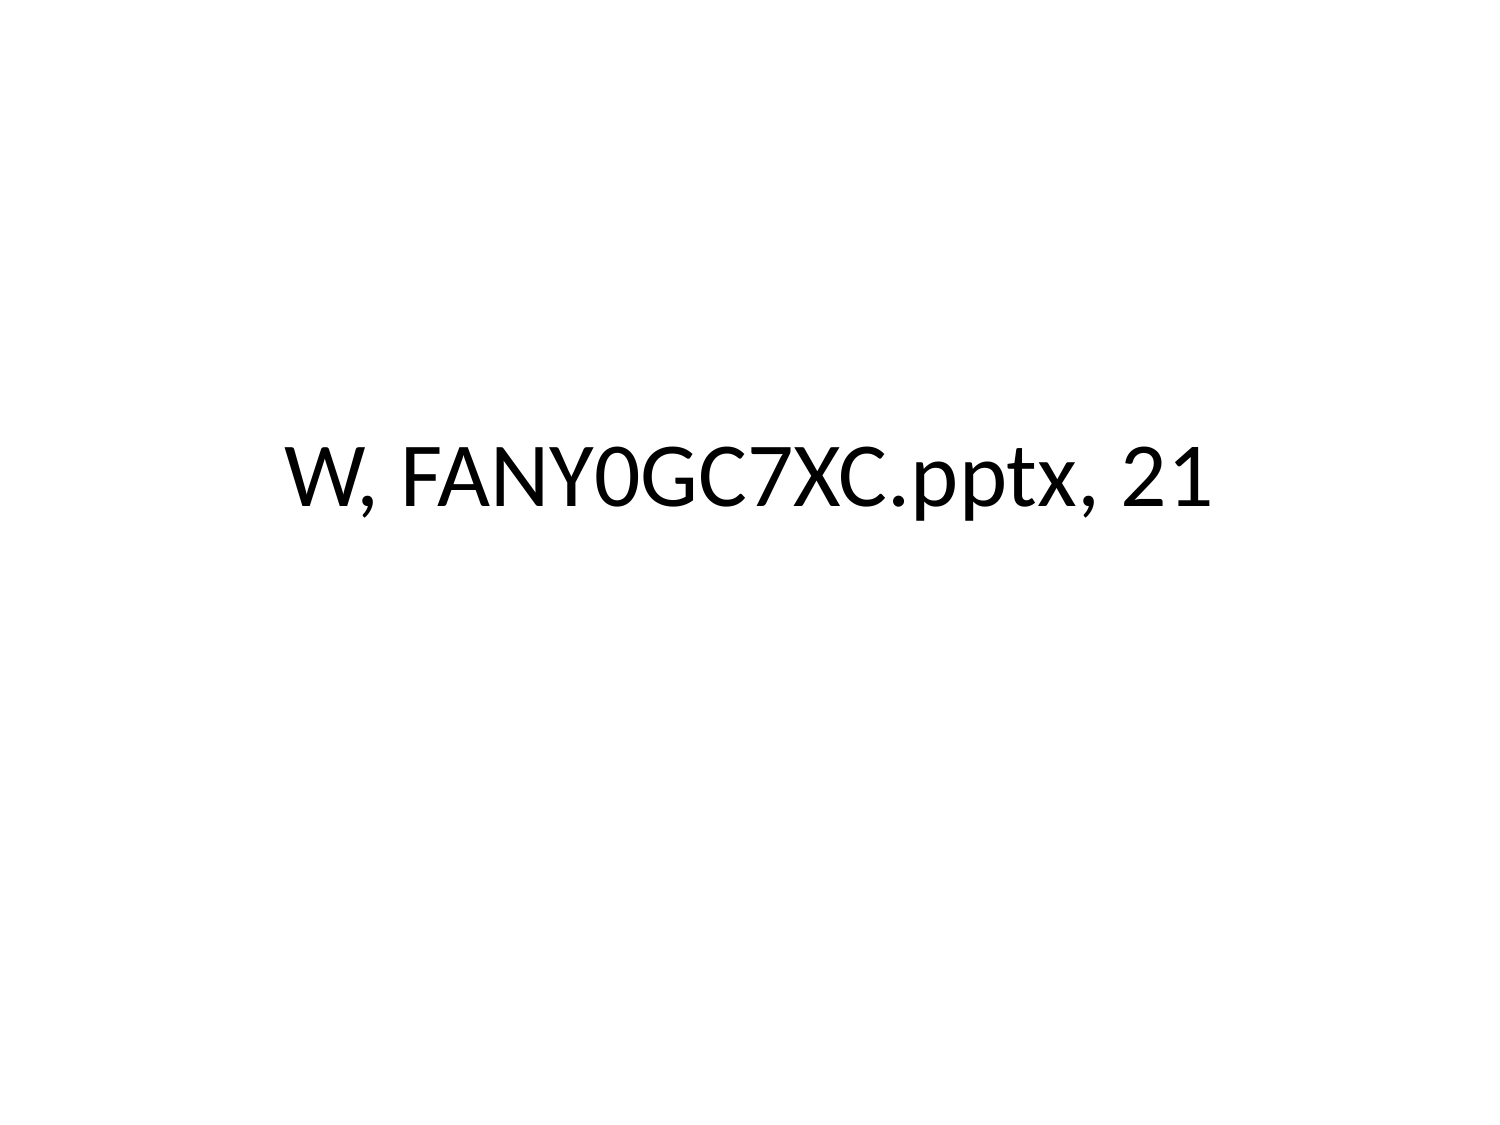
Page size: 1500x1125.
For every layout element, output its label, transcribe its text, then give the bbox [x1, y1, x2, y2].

title W, FANY0GC7XC.pptx, 21 [112, 349, 1388, 591]
